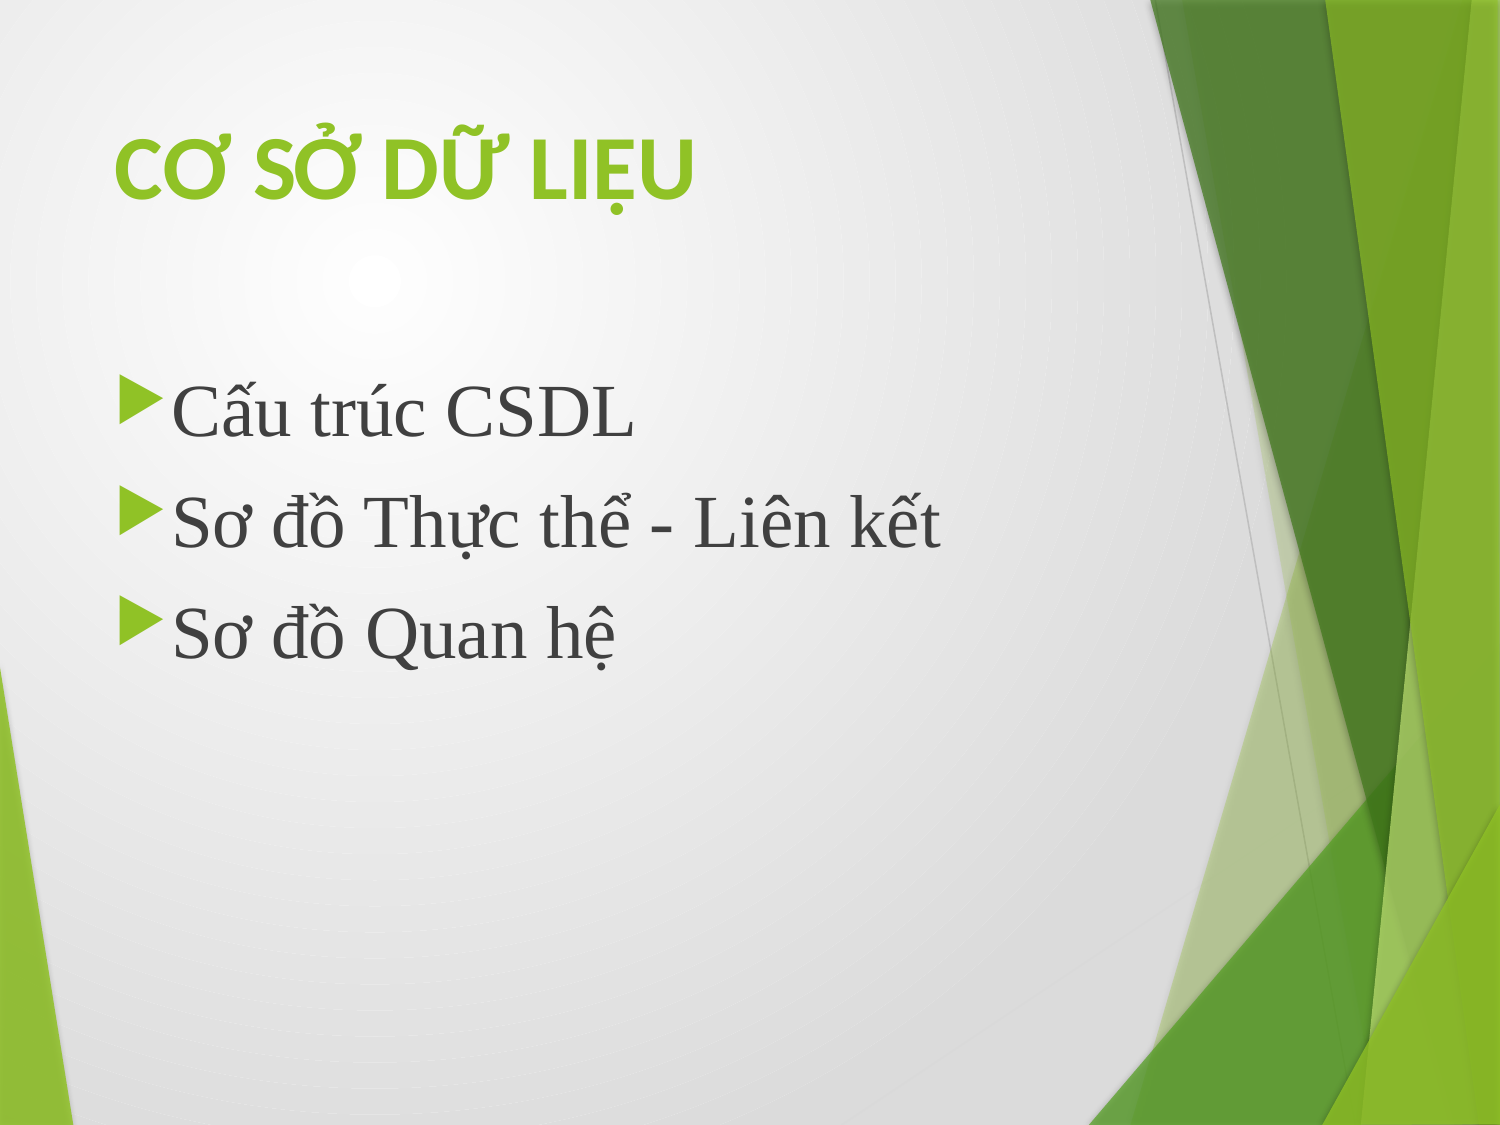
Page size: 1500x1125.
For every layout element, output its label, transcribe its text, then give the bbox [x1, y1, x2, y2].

title CƠ SỞ DỮ LIỆU [99, 99, 1142, 317]
list Cấu trúc CSDL Sơ đồ Thực thể - Liên kết Sơ đồ Quan hệ [99, 354, 1142, 992]
